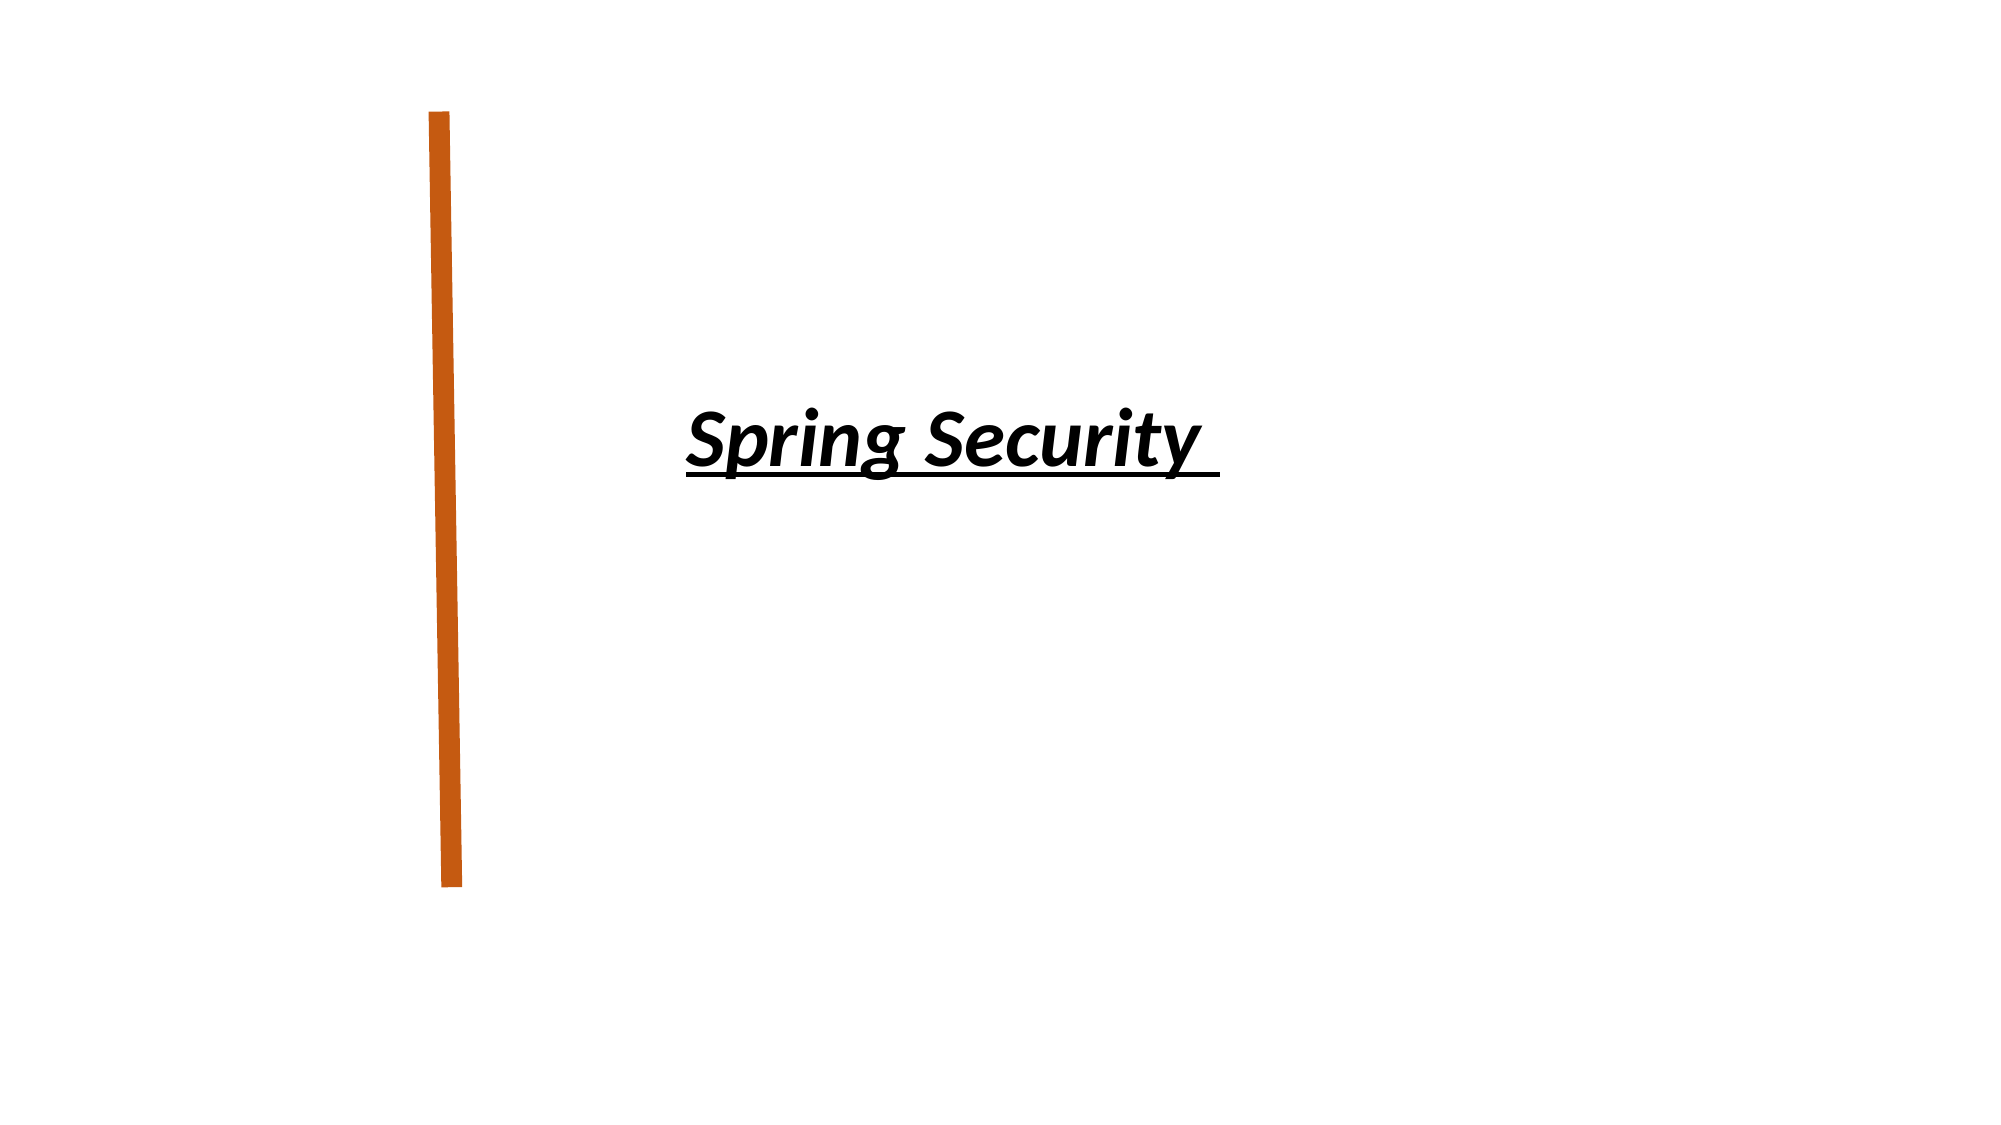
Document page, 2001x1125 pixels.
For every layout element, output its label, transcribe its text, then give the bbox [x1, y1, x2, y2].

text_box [438, 111, 452, 888]
text_box Spring Security [671, 375, 1235, 491]
